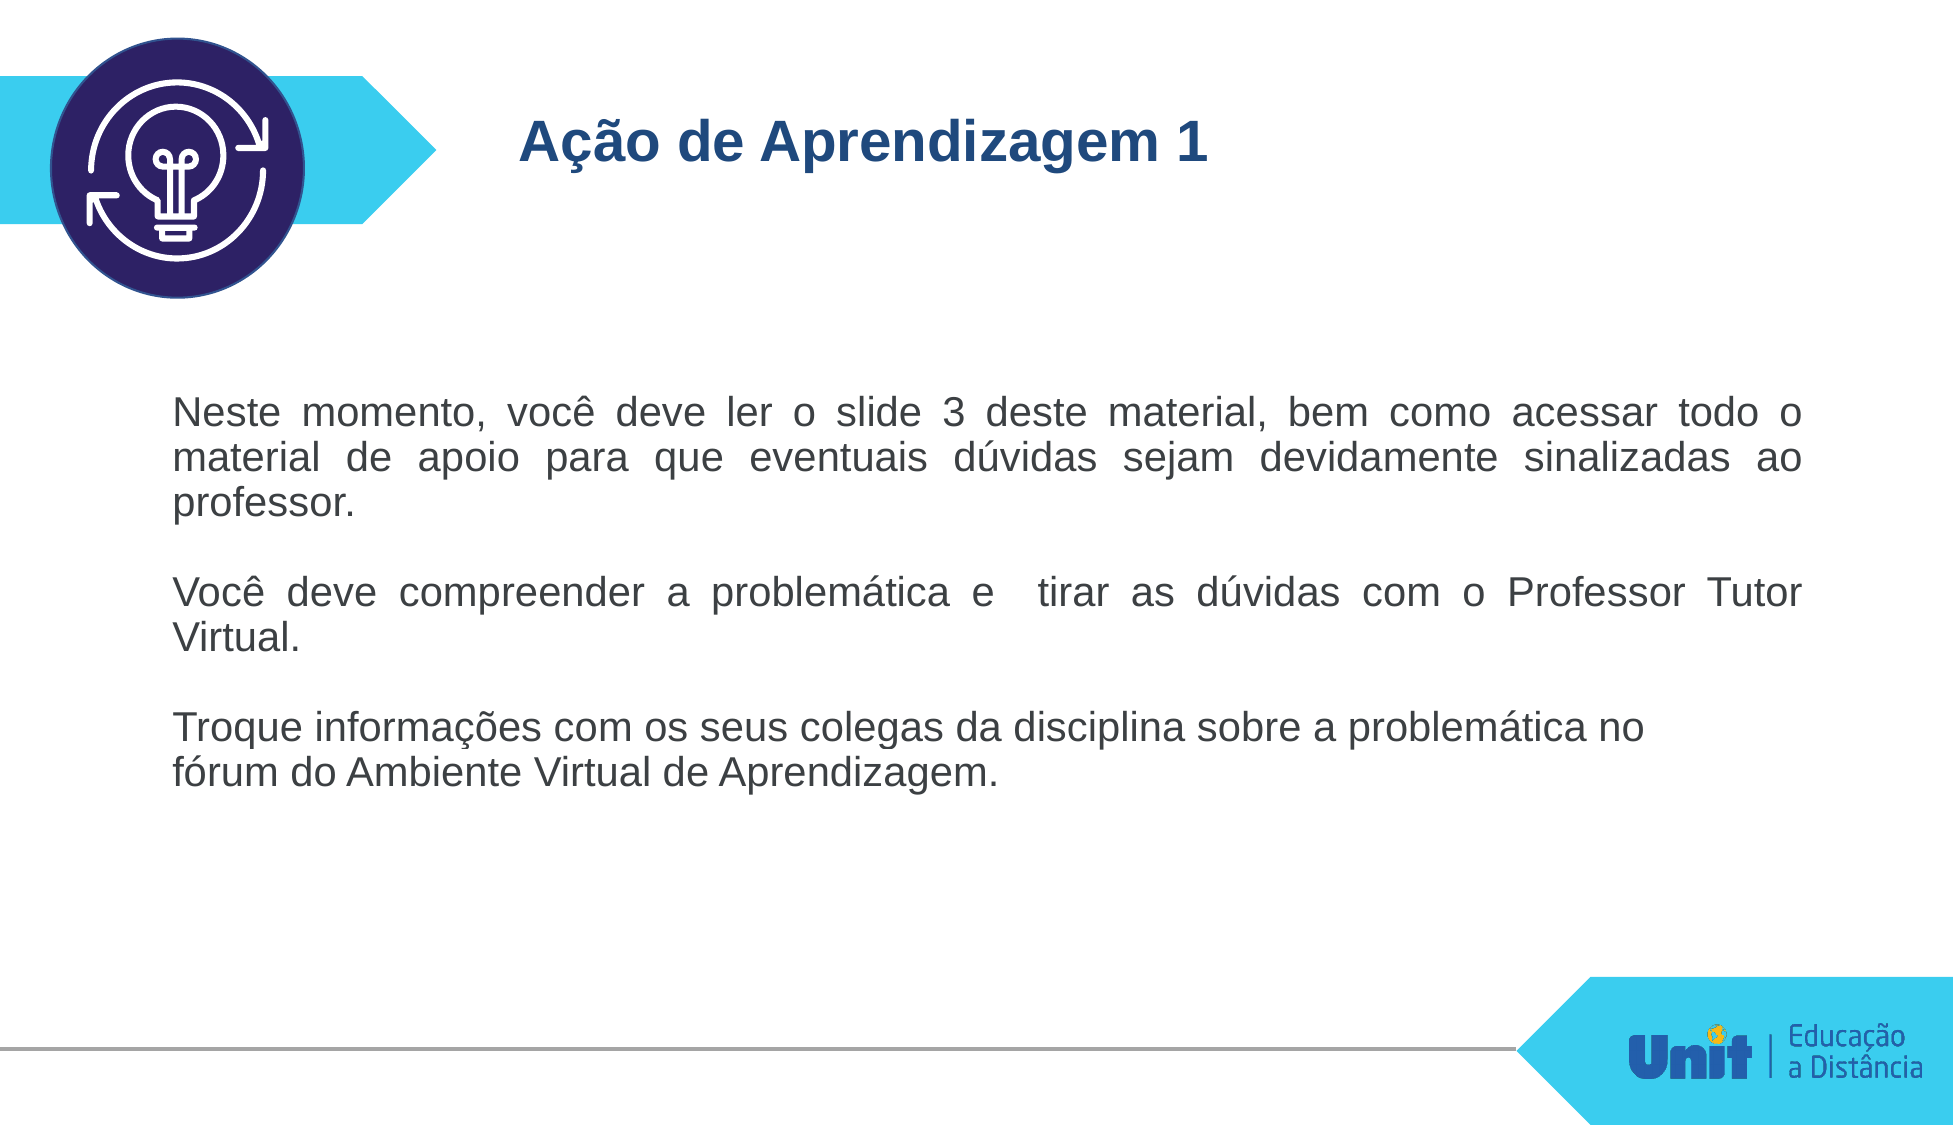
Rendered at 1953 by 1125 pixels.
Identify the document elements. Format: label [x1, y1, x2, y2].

text_box [86, 79, 269, 262]
text_box [91, 38, 264, 73]
text_box [0, 75, 1953, 1125]
